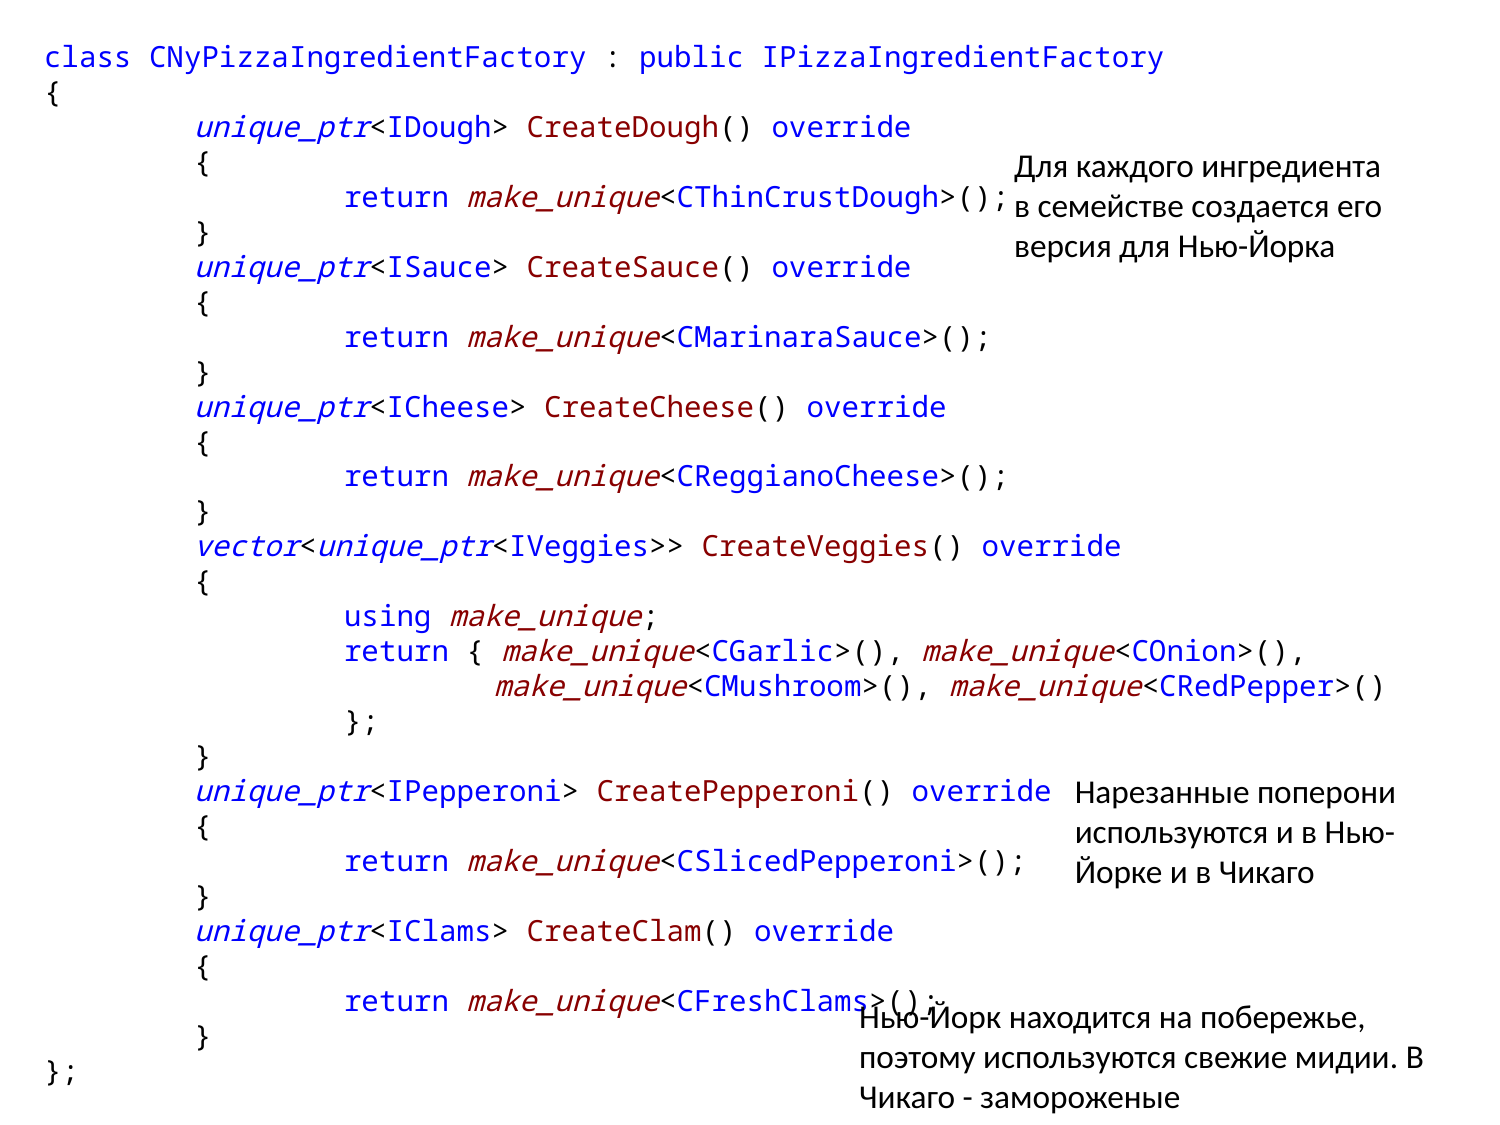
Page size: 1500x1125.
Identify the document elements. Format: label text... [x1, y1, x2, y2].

text_box class CNyPizzaIngredientFactory : public IPizzaIngredientFactory { unique_ptr<IDough> CreateDough() override { return make_unique<CThinCrustDough>(); } unique_ptr<ISauce> CreateSauce() override { return make_unique<CMarinaraSauce>(); } unique_ptr<ICheese> CreateCheese() override { return make_unique<CReggianoCheese>(); } vector<unique_ptr<IVeggies>> CreateVeggies() override { using make_unique; return { make_unique<CGarlic>(), make_unique<COnion>(), make_unique<CMushroom>(), make_unique<CRedPepper>() }; } unique_ptr<IPepperoni> CreatePepperoni() override { return make_unique<CSlicedPepperoni>(); } unique_ptr<IClams> CreateClam() override { return make_unique<CFreshClams>(); } }; [29, 30, 1447, 1095]
text_box Нарезанные поперони используются и в Нью-Йорке и в Чикаго [1060, 763, 1478, 898]
text_box Нью-Йорк находится на побережье, поэтому используются свежие мидии. В Чикаго - замороженые [844, 987, 1483, 1123]
text_box Для каждого ингредиента в семействе создается его версия для Нью-Йорка [999, 136, 1418, 272]
